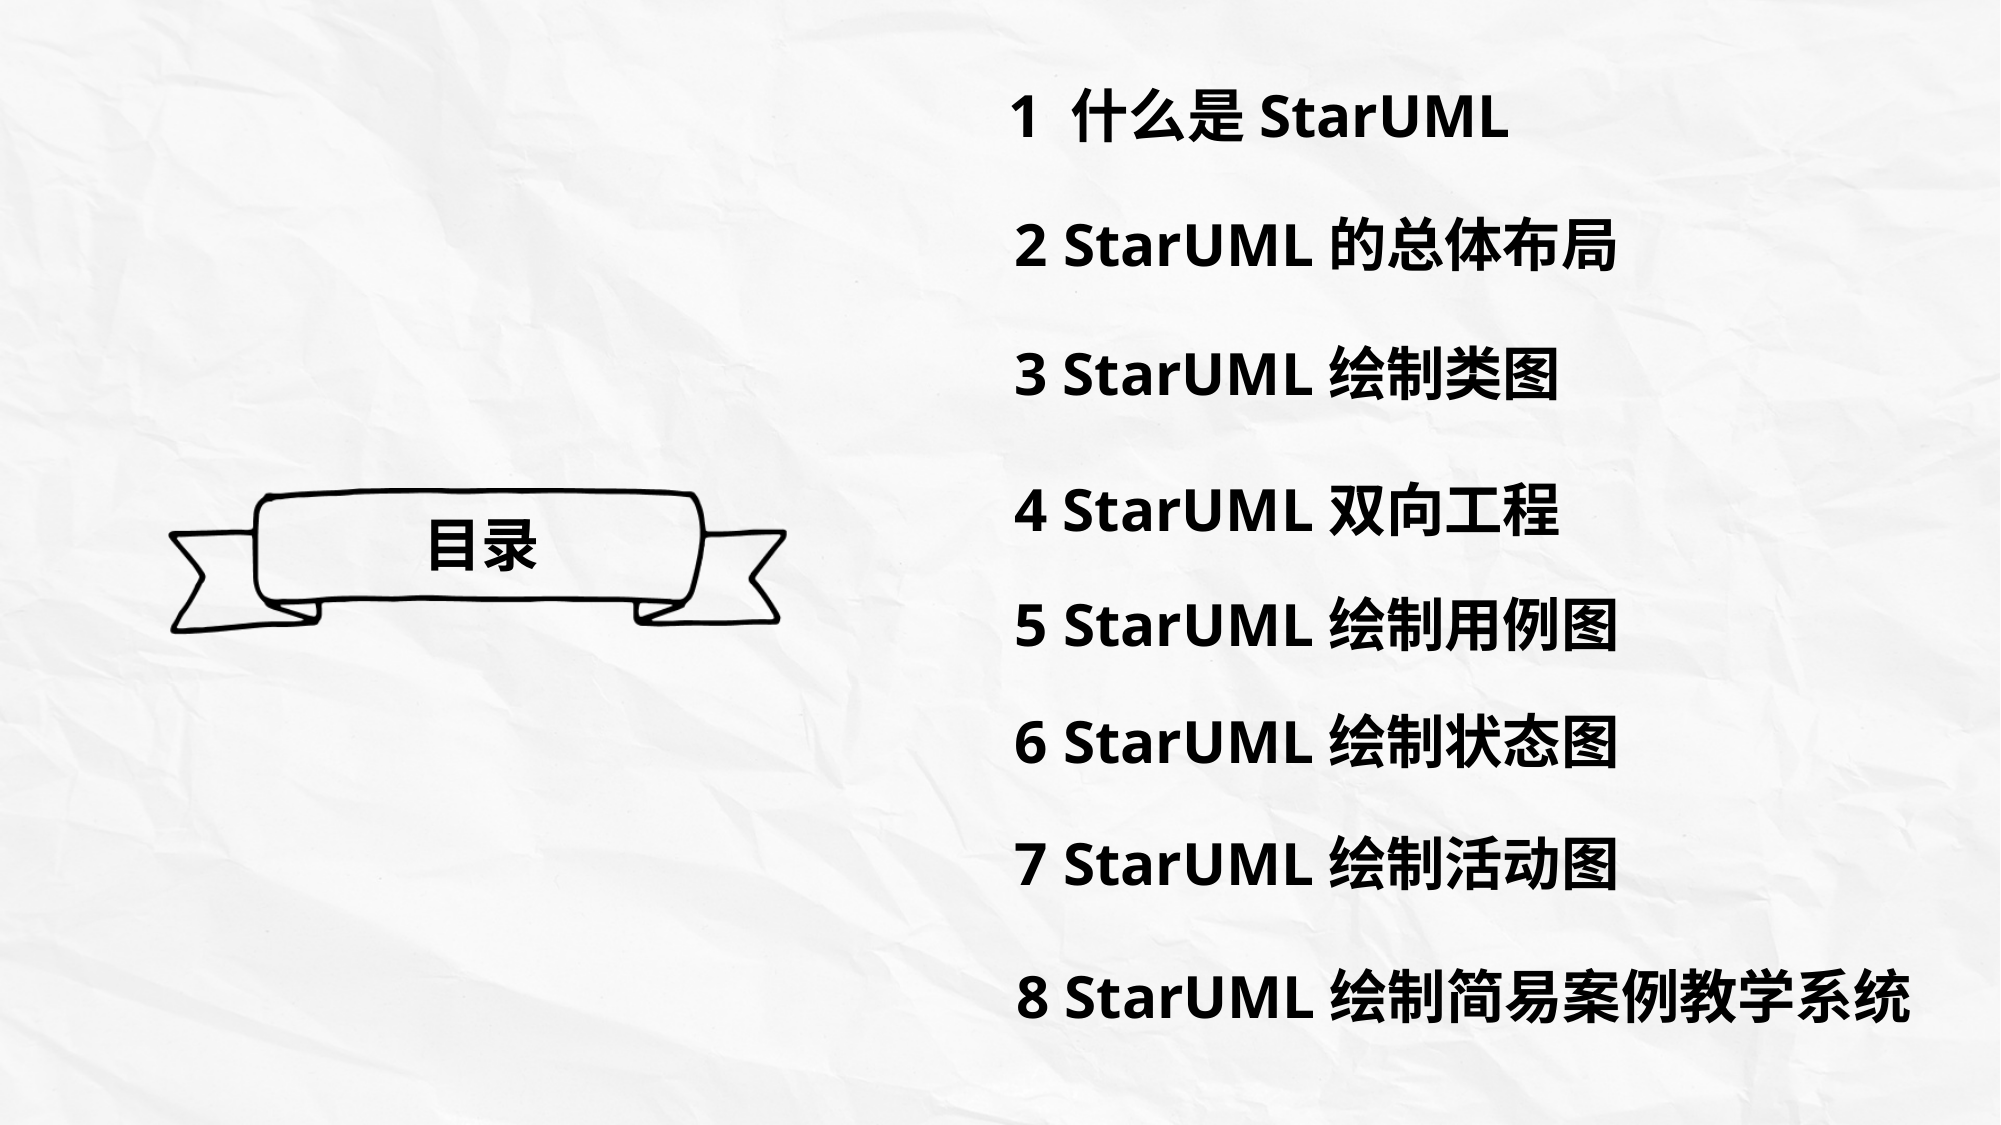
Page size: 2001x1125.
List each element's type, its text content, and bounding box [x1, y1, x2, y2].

text_box 8 StarUML绘制简易案例教学系统 [1001, 952, 1928, 1038]
text_box 7 StarUML绘制活动图 [999, 820, 1635, 975]
text_box 1 什么是StarUML [993, 71, 1541, 157]
text_box 4 StarUML双向工程 [999, 465, 1576, 551]
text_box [167, 488, 788, 635]
text_box 2 StarUML的总体布局 [999, 200, 1635, 286]
text_box 3 StarUML绘制类图 [999, 329, 1576, 415]
text_box 5 StarUML绘制用例图 [999, 580, 1635, 665]
text_box 6 StarUML绘制状态图 [999, 698, 1635, 783]
